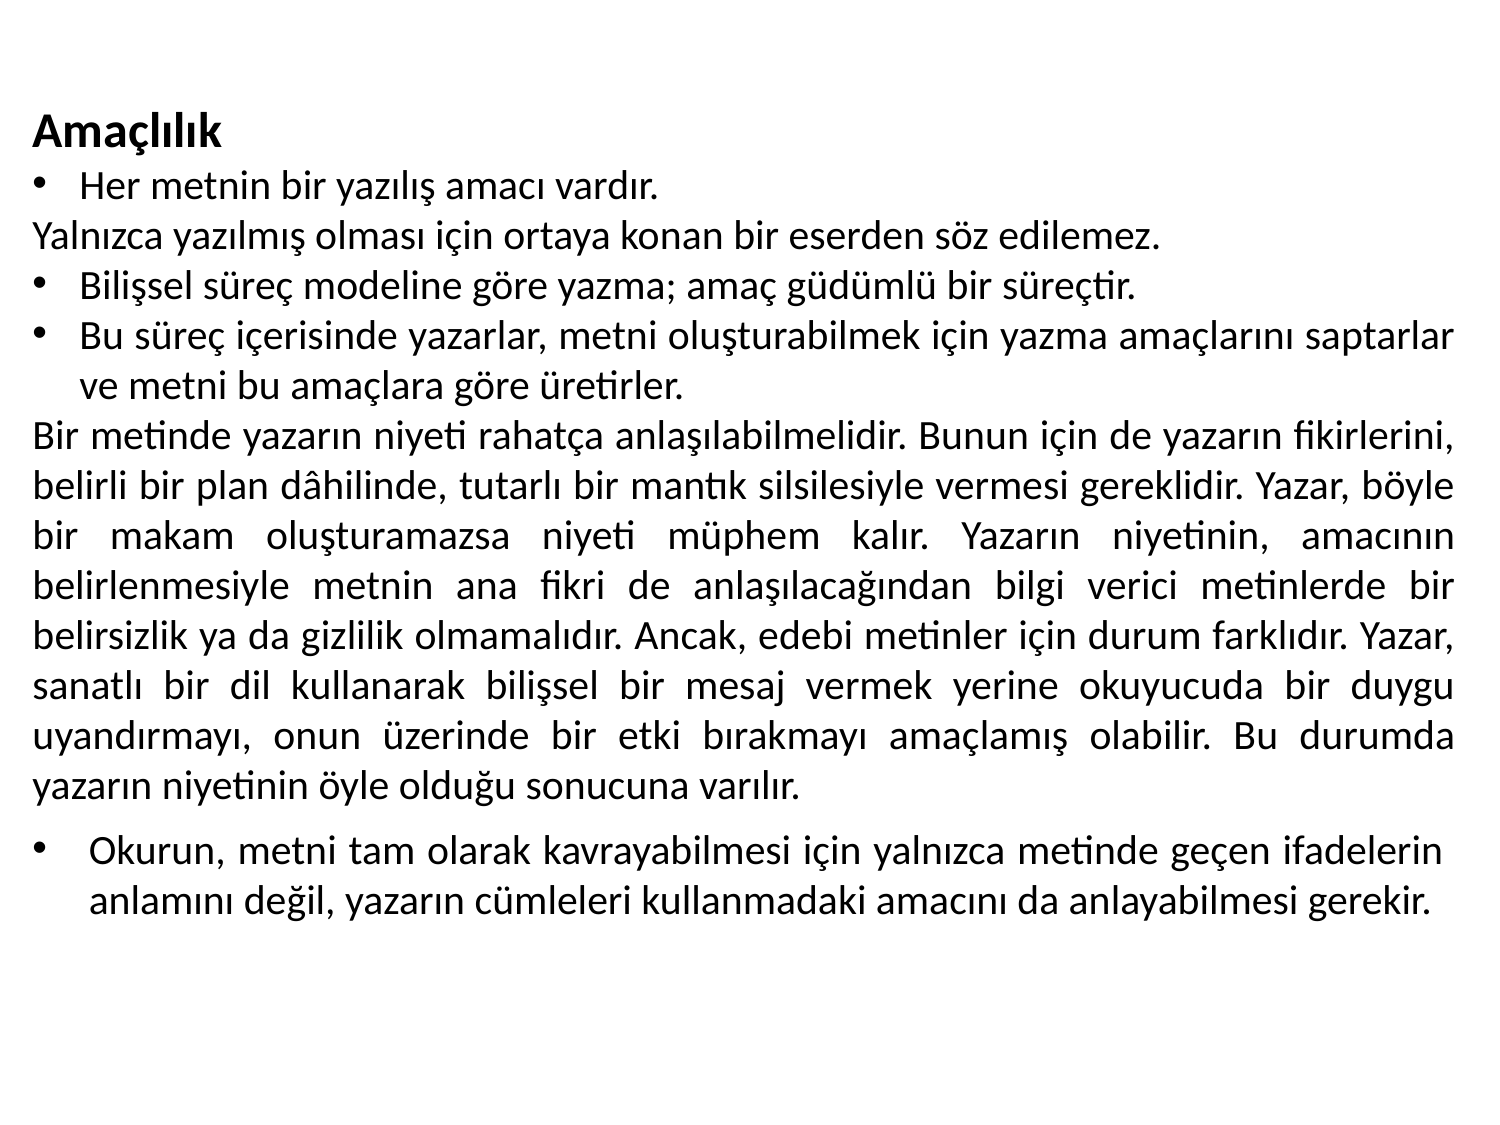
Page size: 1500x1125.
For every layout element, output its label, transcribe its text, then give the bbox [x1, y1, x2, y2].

text_box Amaçlılık Her metnin bir yazılış amacı vardır. Yalnızca yazılmış olması için ortaya konan bir eserden söz edilemez. Bilişsel süreç modeline göre yazma; amaç güdümlü bir süreçtir. Bu süreç içerisinde yazarlar, metni oluşturabilmek için yazma amaçlarını saptarlar ve metni bu amaçlara göre üretirler. Bir metinde yazarın niyeti rahatça anlaşılabilmelidir. Bunun için de yazarın fikirlerini, belirli bir plan dâhilinde, tutarlı bir mantık silsilesiyle vermesi gereklidir. Yazar, böyle bir makam oluşturamazsa niyeti müphem kalır. Yazarın niyetinin, amacının belirlenmesiyle metnin ana fikri de anlaşılacağından bilgi verici metinlerde bir belirsizlik ya da gizlilik olmamalıdır. Ancak, edebi metinler için durum farklıdır. Yazar, sanatlı bir dil kullanarak bilişsel bir mesaj vermek yerine okuyucuda bir duygu uyandırmayı, onun üzerinde bir etki bırakmayı amaçlamış olabilir. Bu durumda yazarın niyetinin öyle olduğu sonucuna varılır. [17, 90, 1471, 815]
text_box Okurun, metni tam olarak kavrayabilmesi için yalnızca metinde geçen ifadelerin anlamını değil, yazarın cümleleri kullanmadaki amacını da anlayabilmesi gerekir. [17, 815, 1459, 930]
